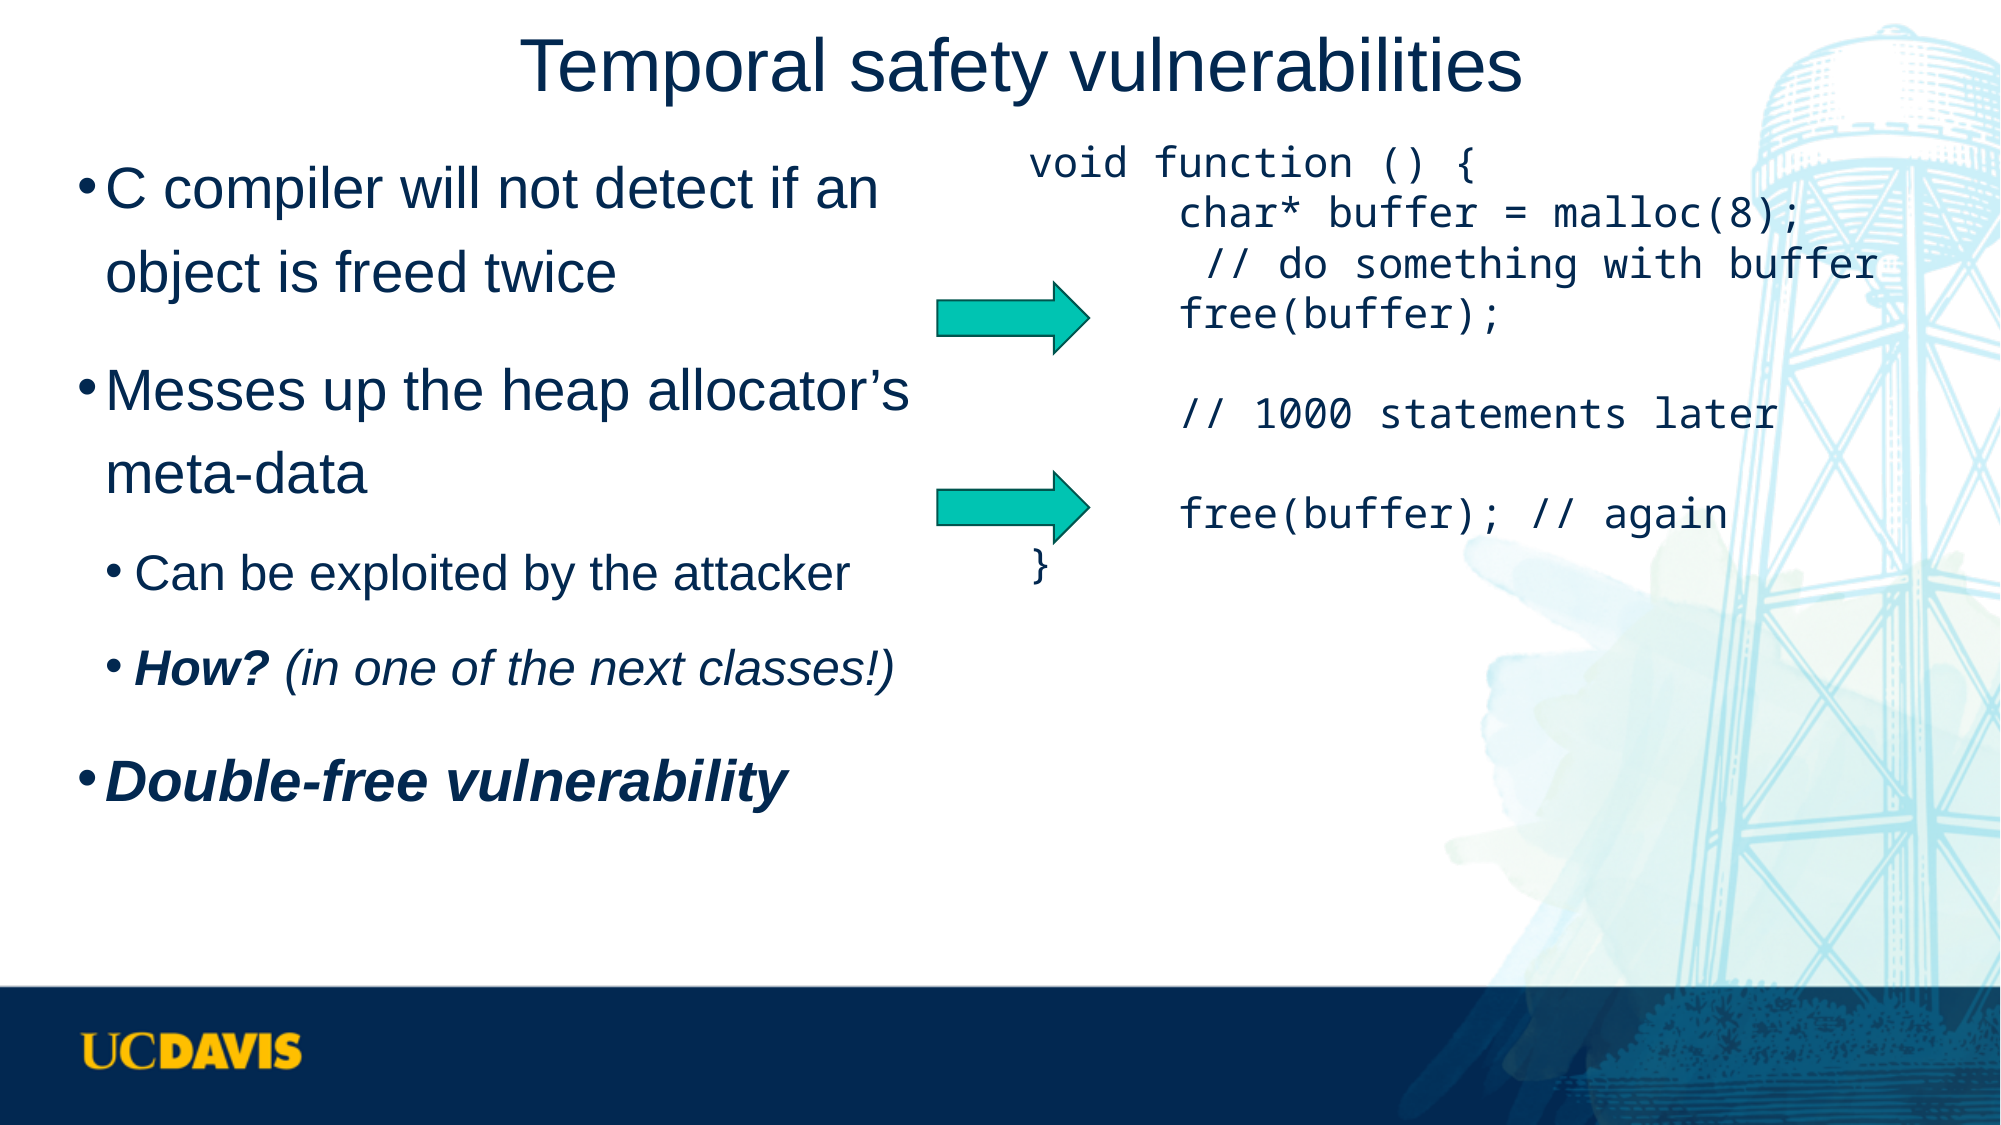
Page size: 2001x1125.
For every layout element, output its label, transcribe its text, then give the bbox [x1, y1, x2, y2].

text_box [936, 280, 1091, 356]
list C compiler will not detect if an object is freed twice Messes up the heap allocator’s meta-data Can be exploited by the attacker How? (in one of the next classes!) Double-free vulnerability [62, 128, 987, 957]
title Temporal safety vulnerabilities [0, 0, 2000, 115]
list void function () { char* buffer = malloc(8); // do something with buffer free(buffer); // 1000 statements later free(buffer); // again } [1013, 128, 2000, 957]
text_box [936, 469, 1091, 546]
picture [0, 0, 2001, 1125]
